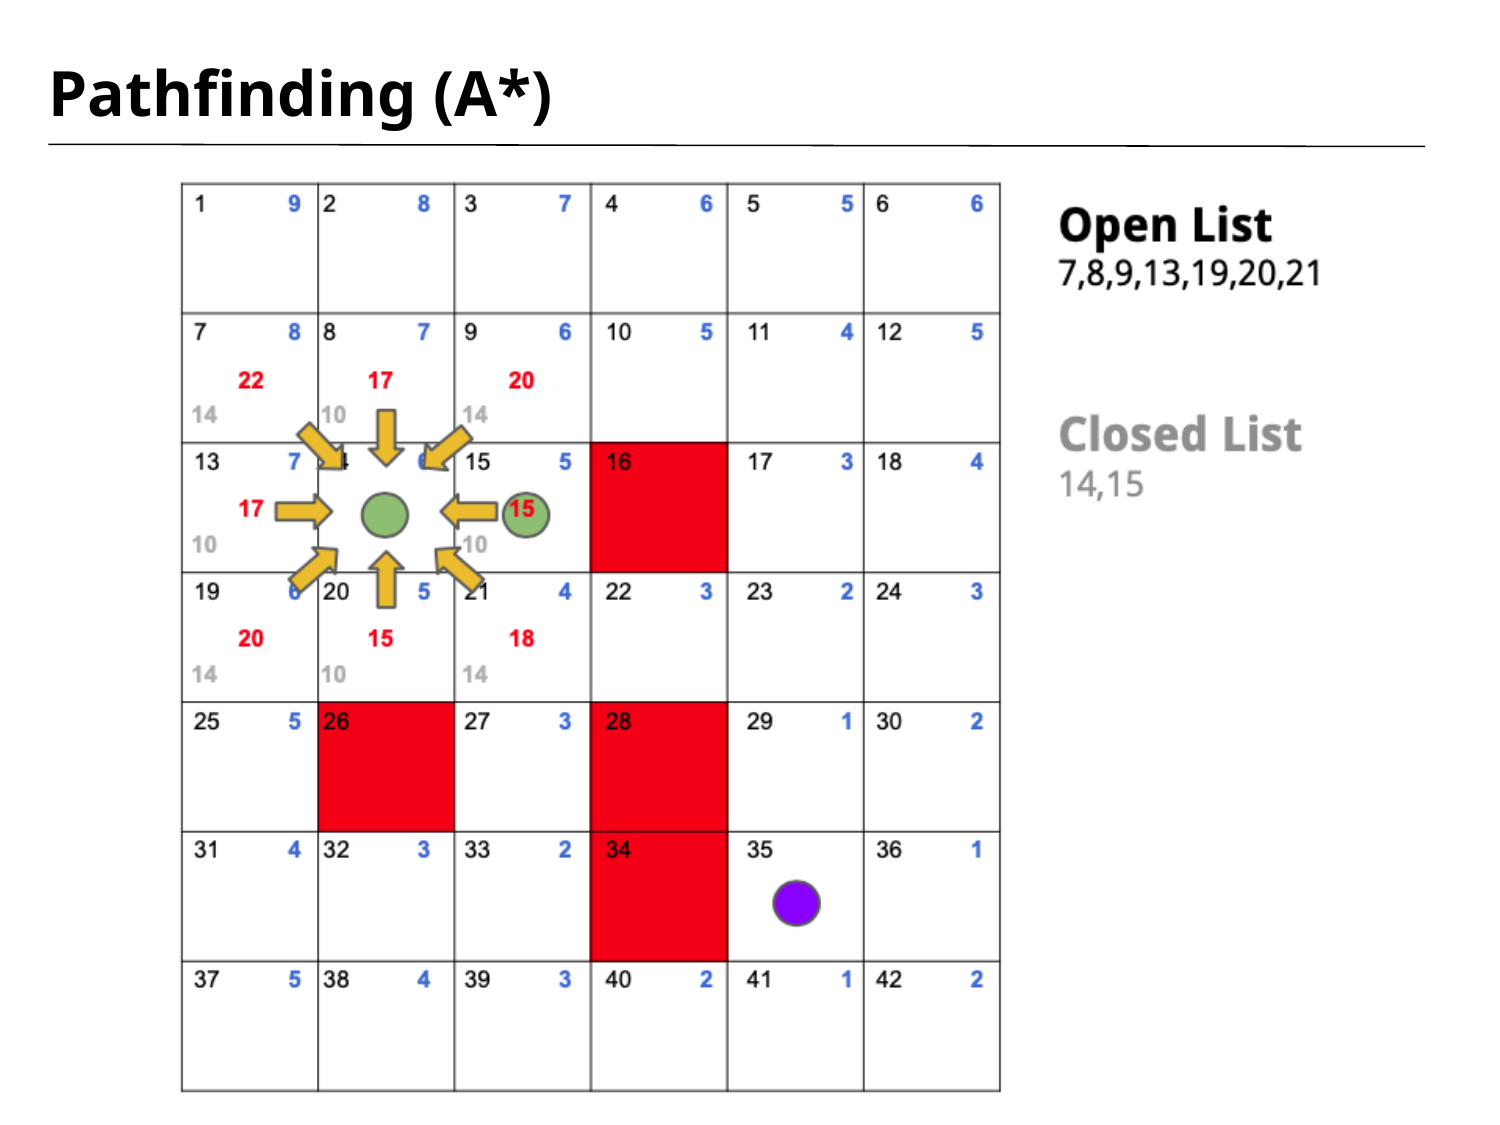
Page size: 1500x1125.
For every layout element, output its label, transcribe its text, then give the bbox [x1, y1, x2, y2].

title Pathfinding (A*) [33, 32, 1384, 145]
picture [169, 173, 1331, 1105]
